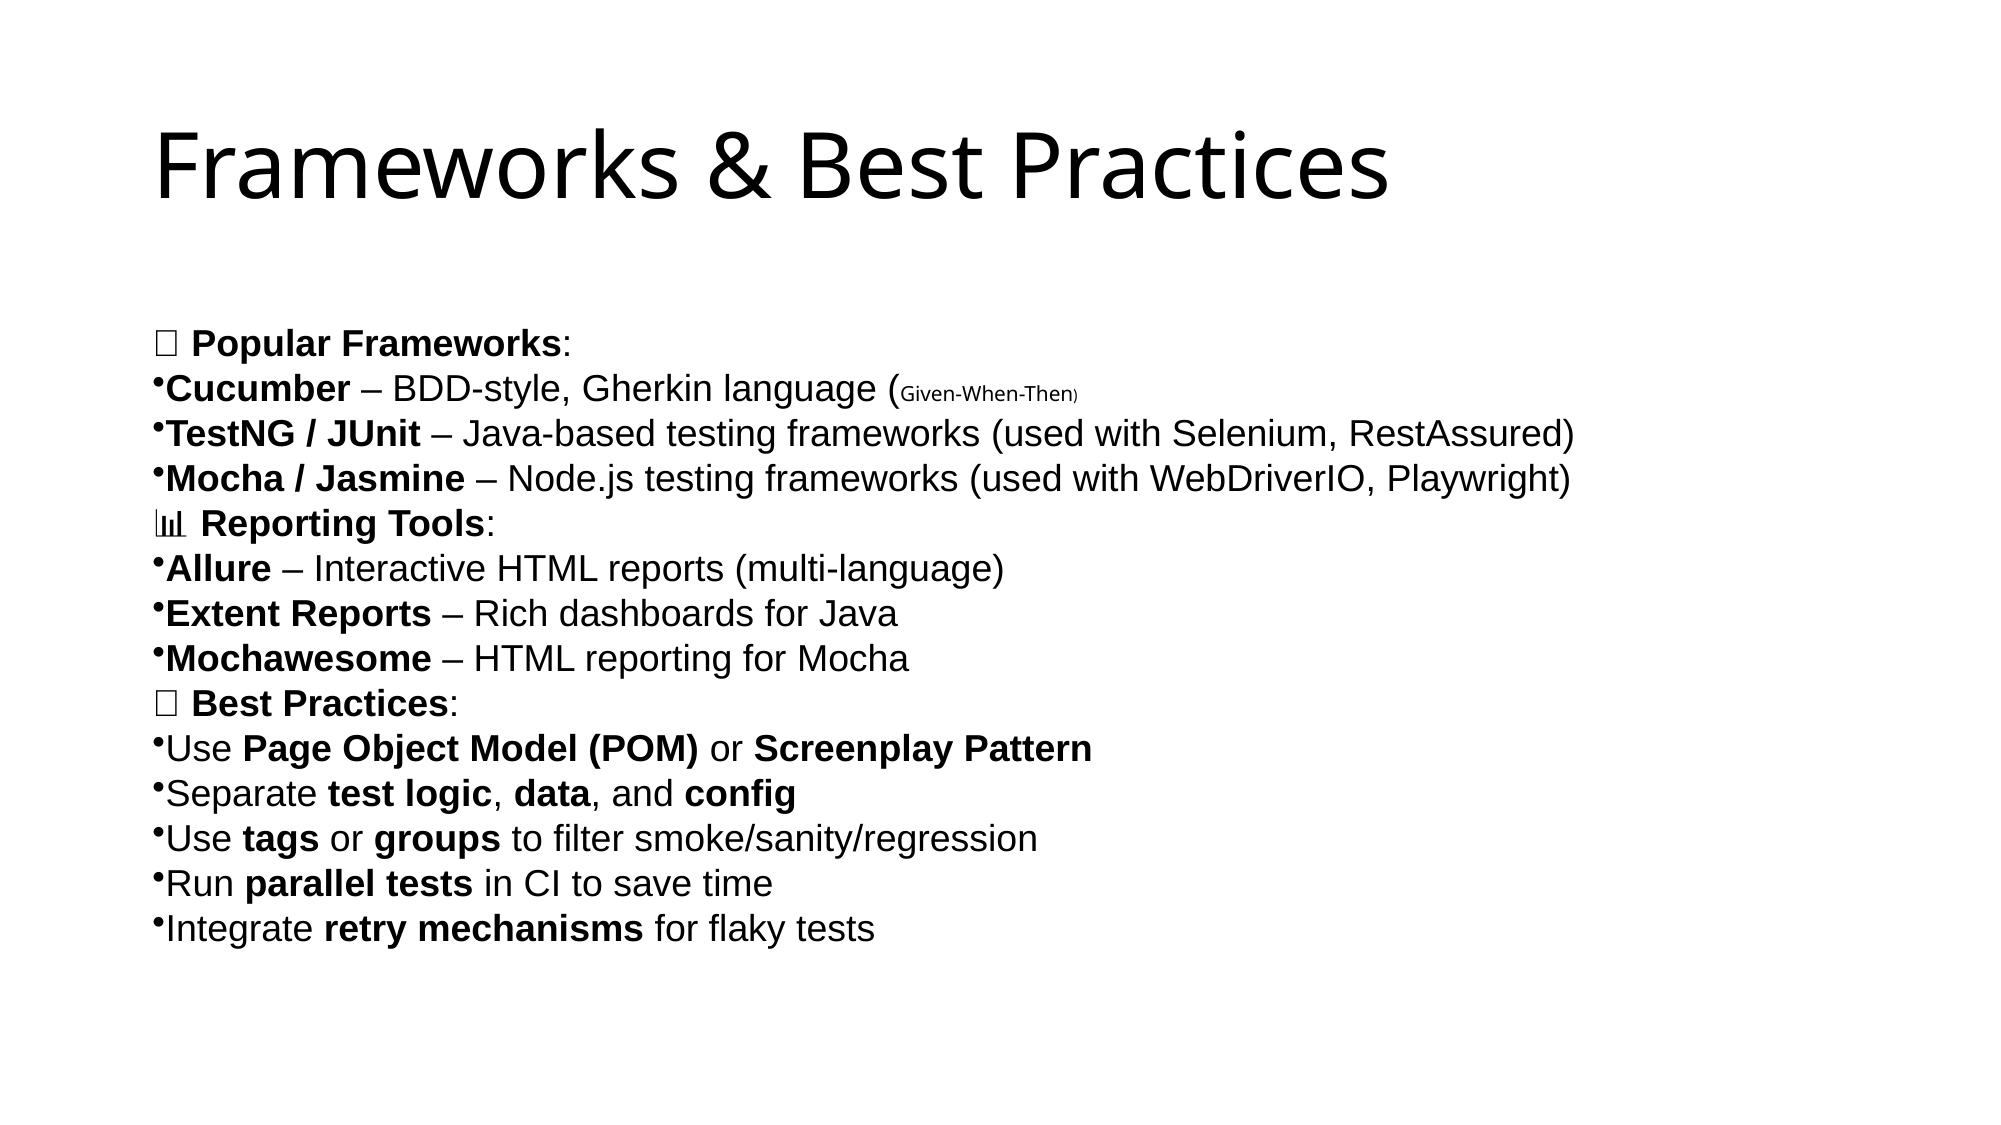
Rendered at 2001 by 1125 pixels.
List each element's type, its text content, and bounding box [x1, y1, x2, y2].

title Frameworks & Best Practices [137, 59, 1863, 278]
list 🧰 Popular Frameworks: Cucumber – BDD-style, Gherkin language (Given-When-Then) TestNG / JUnit – Java-based testing frameworks (used with Selenium, RestAssured) Mocha / Jasmine – Node.js testing frameworks (used with WebDriverIO, Playwright) 📊 Reporting Tools: Allure – Interactive HTML reports (multi-language) Extent Reports – Rich dashboards for Java Mochawesome – HTML reporting for Mocha ✅ Best Practices: Use Page Object Model (POM) or Screenplay Pattern Separate test logic, data, and config Use tags or groups to filter smoke/sanity/regression Run parallel tests in CI to save time Integrate retry mechanisms for flaky tests [137, 311, 1863, 1002]
